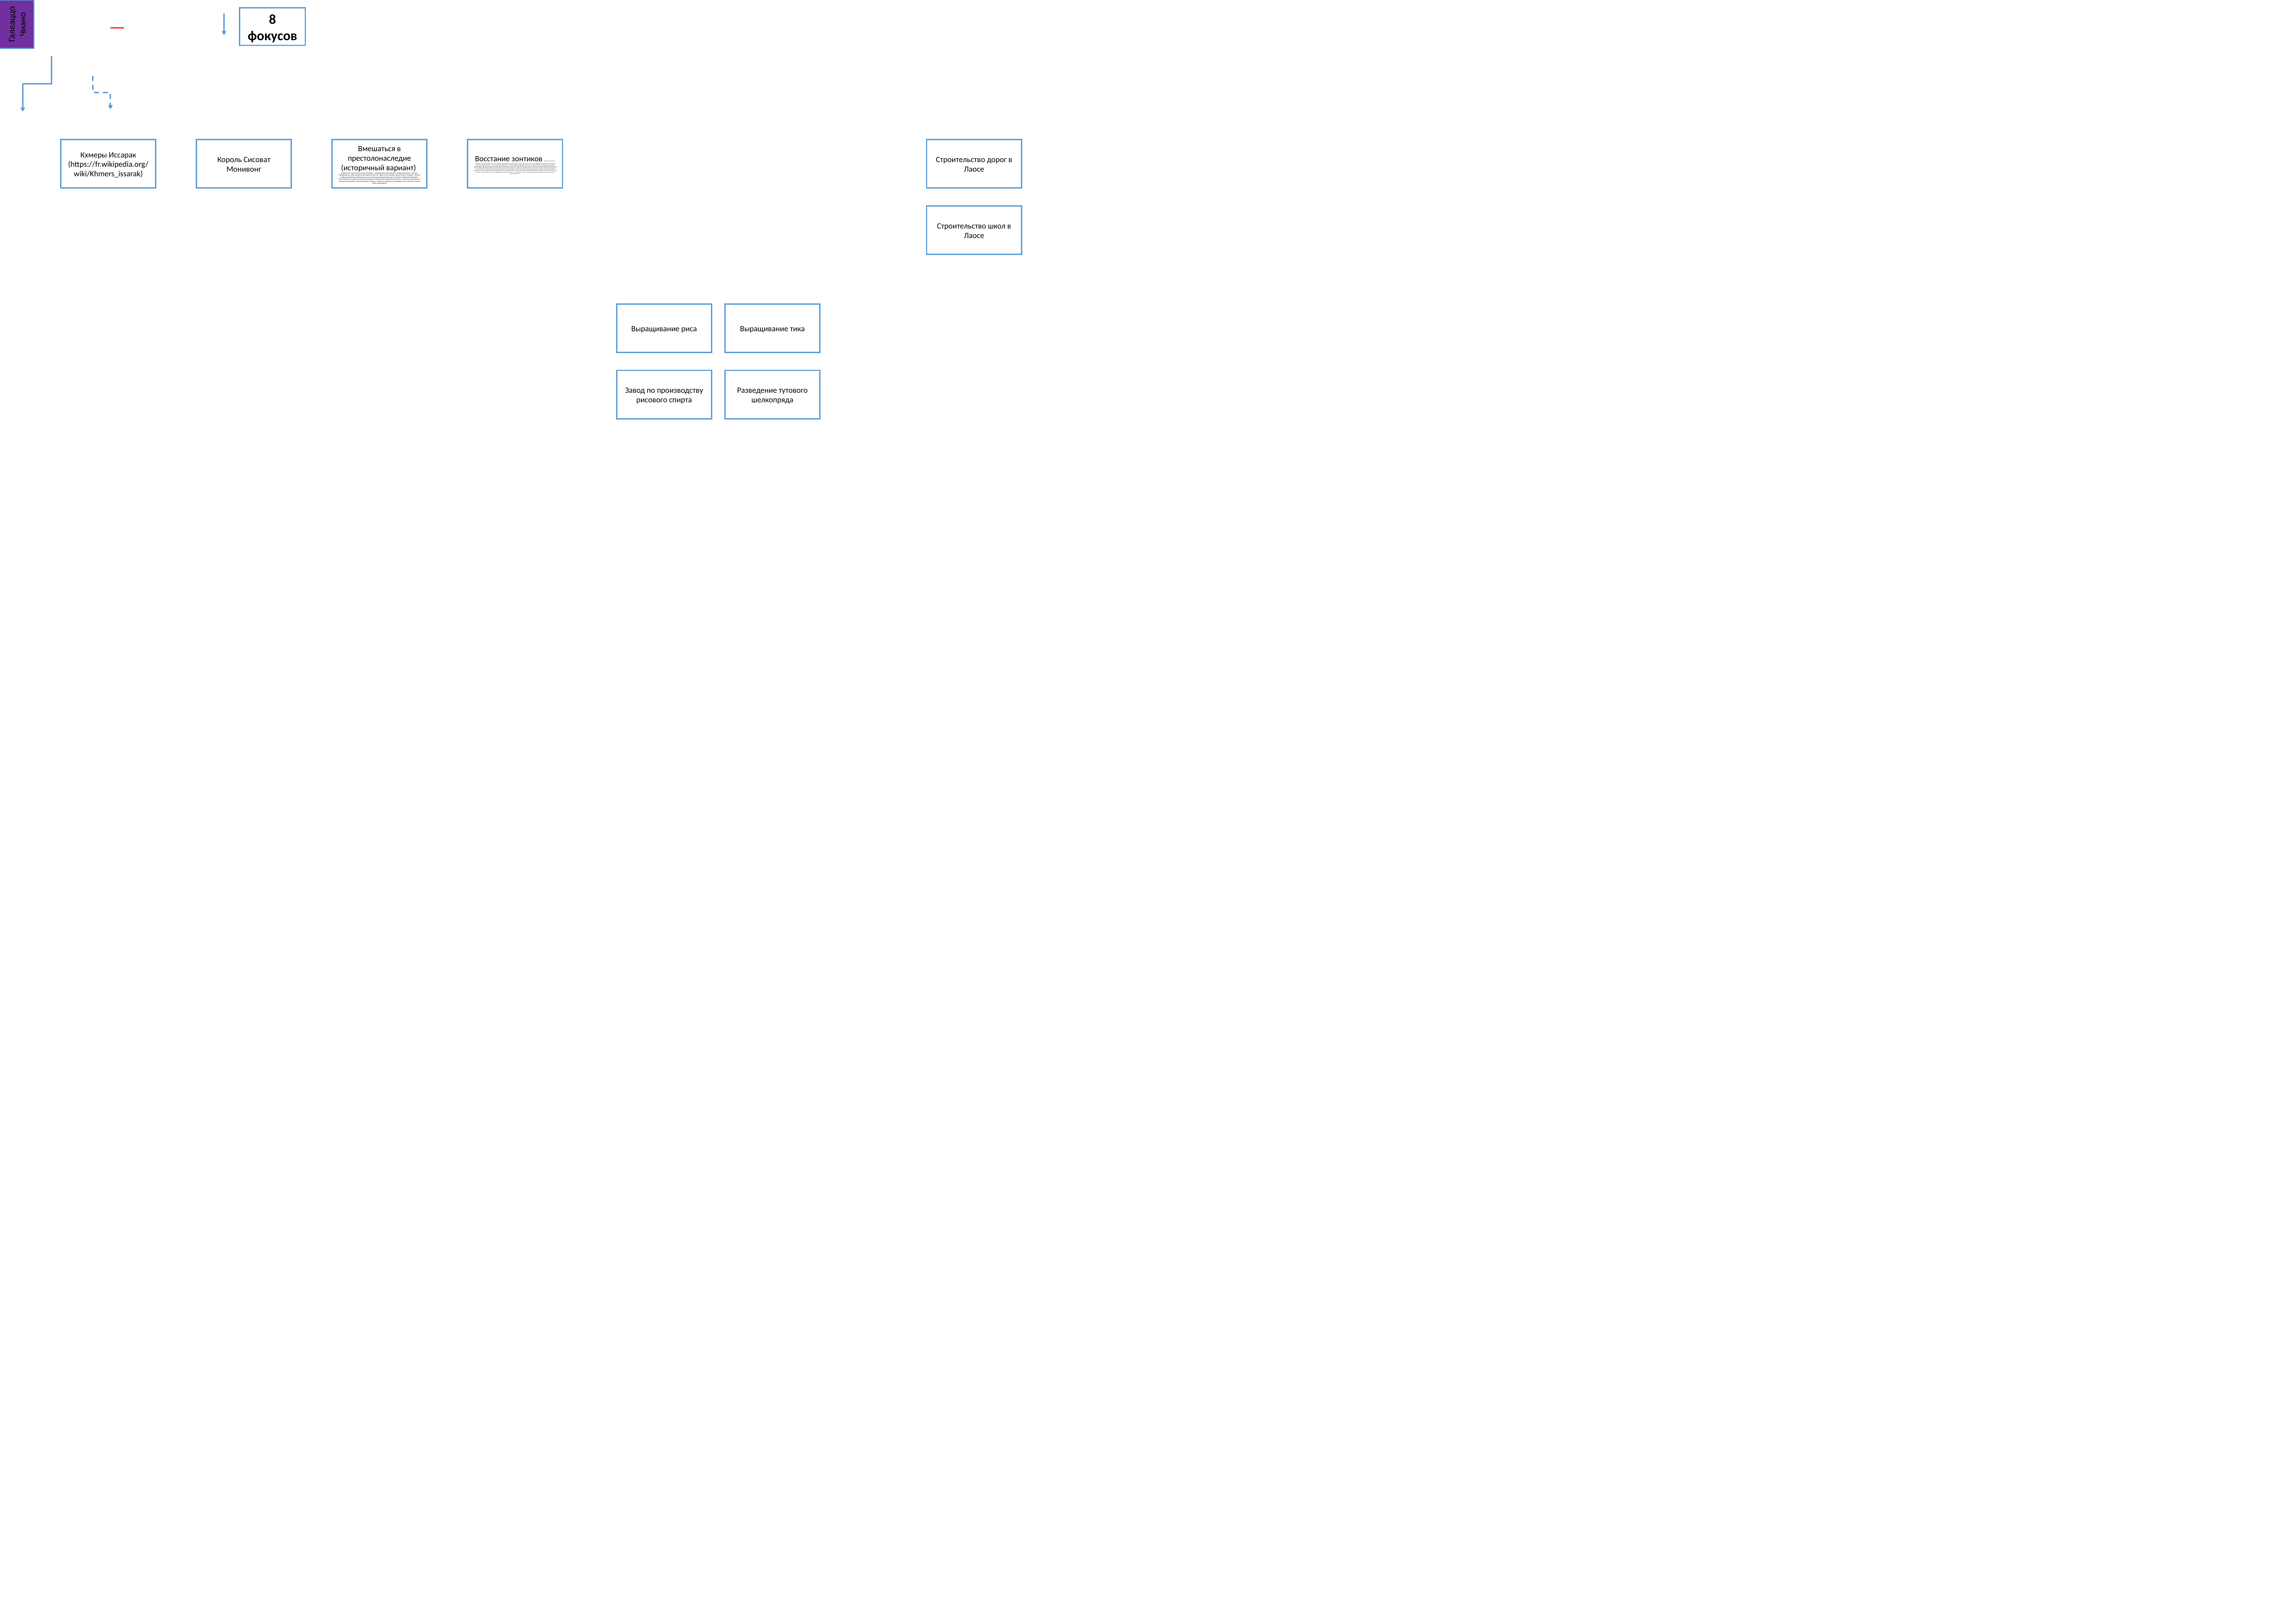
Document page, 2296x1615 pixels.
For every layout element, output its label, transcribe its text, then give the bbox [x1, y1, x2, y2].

text_box Галеаццо Чиано [0, 0, 34, 49]
text_box Выращивание тика [725, 304, 820, 353]
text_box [85, 84, 118, 101]
text_box Завод по производству рисового спирта [616, 370, 712, 419]
text_box Выращивание риса [616, 304, 712, 353]
text_box Кхмеры Иссарак (https://fr.wikipedia.org/wiki/Khmers_issarak) [61, 139, 156, 188]
text_box Король Сисоват Монивонг [196, 139, 292, 188]
text_box Восстание зонтиков (Восстание зонтиковВ Камбодже, стремясь примирить местное население с европейскими колонизаторами, японцы разыгрывают карту союза с буддийским духовенством , привлекая сочувствие некоторых бонзов , в частности высокопоставленного Хем Чиеу, профессора Буддийского института. . В18 июля 1942 г., Хем Чиеу и еще один монах подозреваются в подрывной деятельности и арестованы французами, которые, как это принято, не позаботились предупредить буддийскую иерархию. Двумя днями позже главный редактор Nagaravatta Пак Чхойн выходит на улицы Пномпеня вместе с двумя тысячами демонстрантов, в том числе многими монахами, чтобы выразить протест местному генералу. Событие получило название «восстание зонтиков» в связи с зонтиками, которыми размахивают некоторые монахи: демонстрация заканчивается бунтом, а репрессии полиции приводят к многочисленным арестам, в том числе Пач Чхоена. Хем Чиеу депортирован в тюрьму. Сон Нгок ТханьОн бежал в Таиланд, а затем в Японию, где получил поддержку имперских властей [ 17 ] . «Зонтик бунт» считается первым публичным проявлением молодого кхмерского национализма [ 22 ] .) [467, 139, 563, 188]
text_box Строительство дорог в Лаосе [926, 139, 1022, 188]
text_box 8 фокусов [239, 7, 306, 46]
text_box Вмешаться в престолонаследие (историчный вариант) (апреле 1941 года король Сисоват Монивонг , подорванный опасениями по поводу японского и тайского империализма, умер в возрасте шестидесяти пяти лет. Один из его сыновей, принц Сисоват Монирет , кажется наиболее вероятным преемником в очень большой королевской семье. Но генерал-губернатор Жан Деку , ответственный за надзор за престолонаследием, предпочитает предоставить доступ к трону внуку Монивонга и племяннику Монирета, принцу Нородому Сиануку , которому тогда было восемнадцать лет и которого считали более податливым) [332, 139, 427, 188]
text_box Разведение тутового шелкопряда [725, 370, 820, 419]
text_box Строительство школ в Лаосе [926, 206, 1022, 255]
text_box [9, 69, 65, 98]
